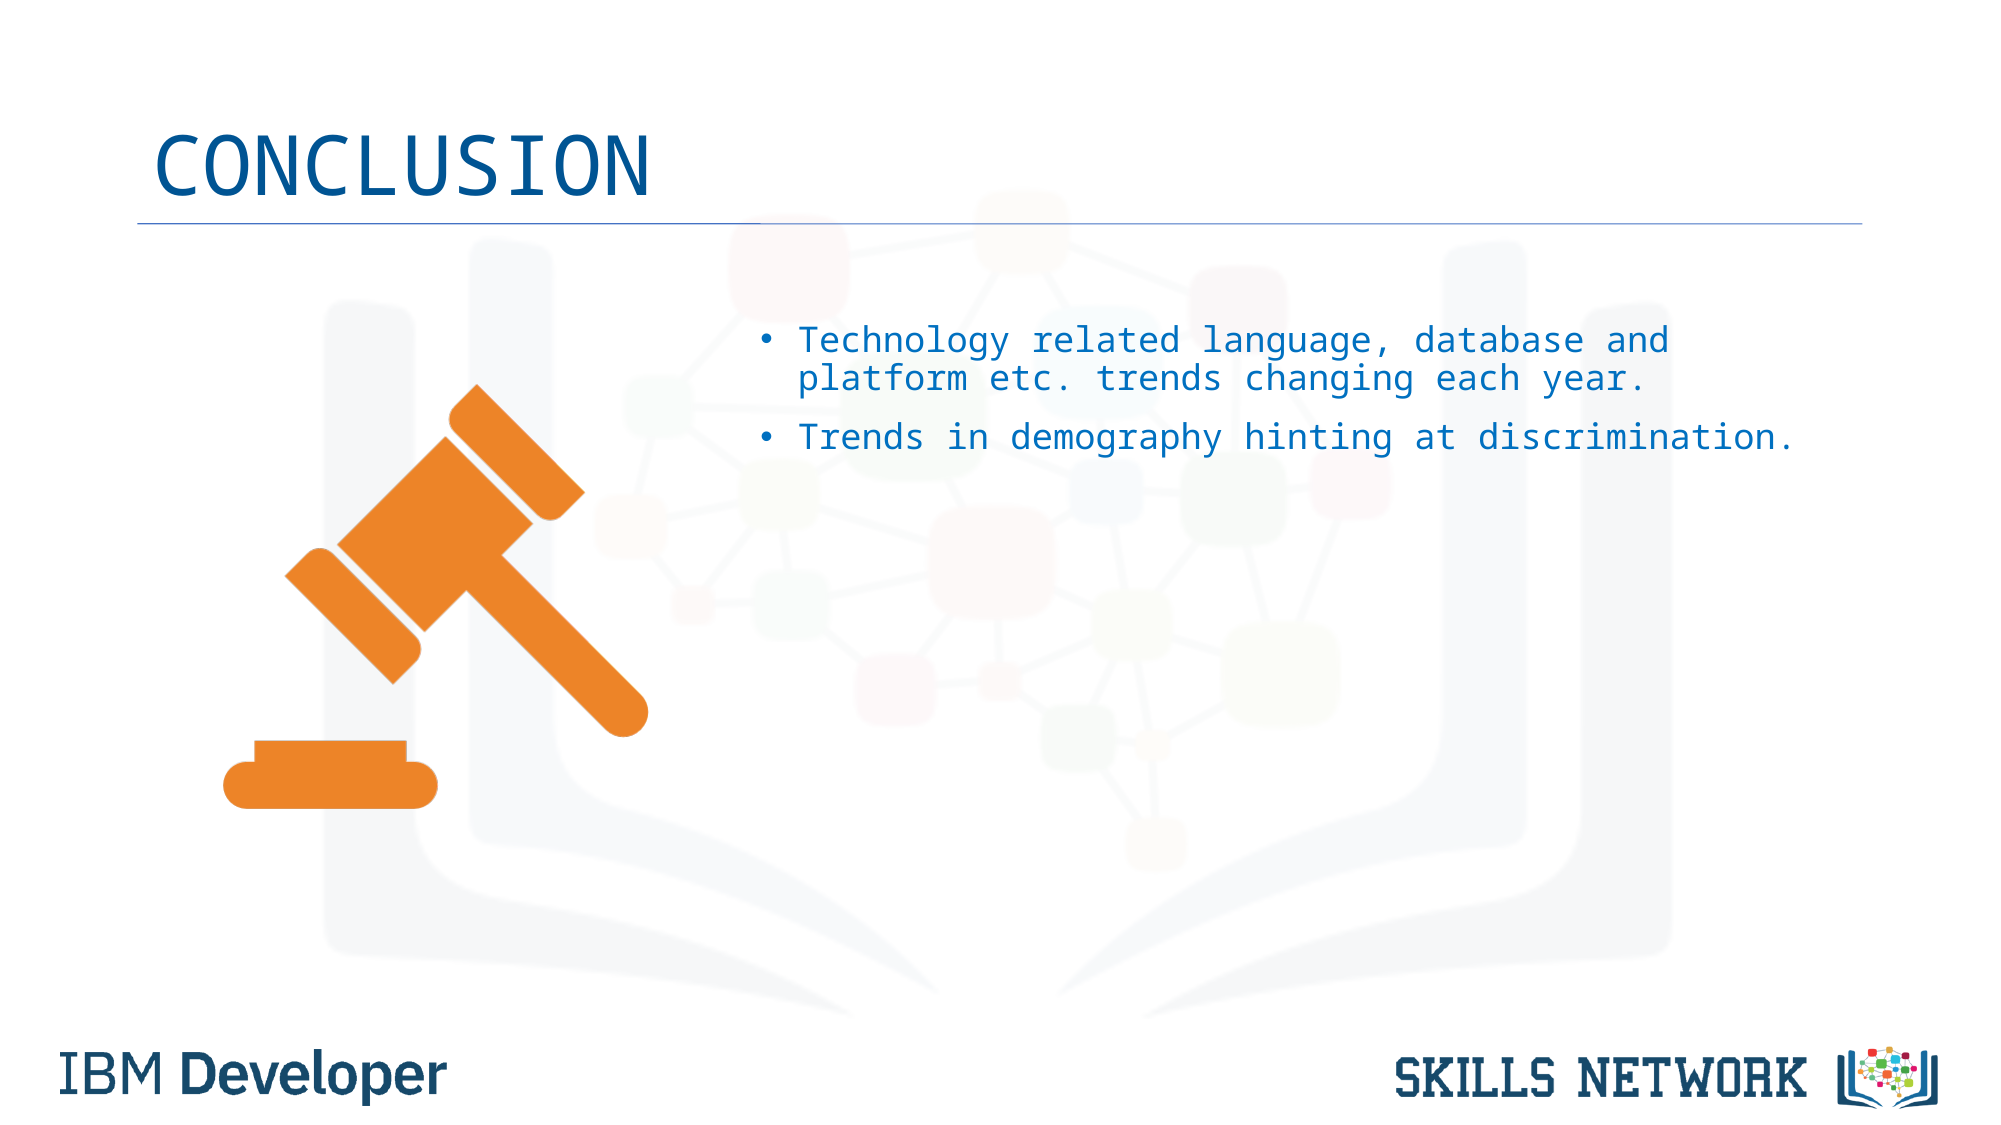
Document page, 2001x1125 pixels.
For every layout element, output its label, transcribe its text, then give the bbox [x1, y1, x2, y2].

title CONCLUSION [137, 59, 1863, 278]
picture [55, 1045, 459, 1108]
list Technology related language, database and platform etc. trends changing each year. Trends in demography hinting at discrimination. [745, 314, 1863, 1028]
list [184, 346, 686, 848]
picture [1390, 1045, 1945, 1111]
